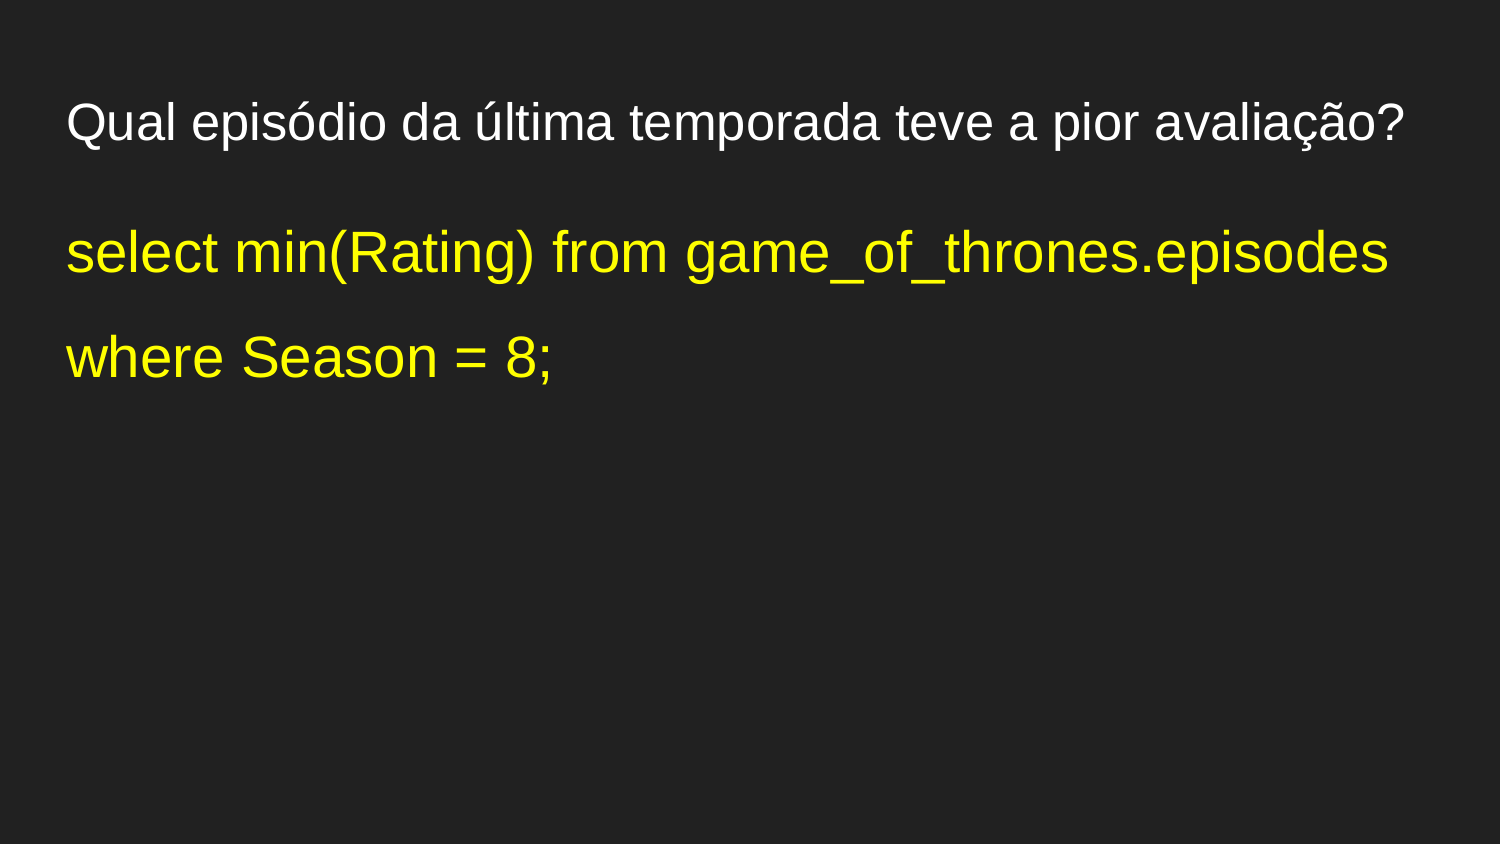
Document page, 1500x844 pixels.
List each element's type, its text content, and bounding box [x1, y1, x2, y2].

title Qual episódio da última temporada teve a pior avaliação? [51, 72, 1449, 167]
list select min(Rating) from game_of_thrones.episodes where Season = 8; [51, 189, 1449, 750]
